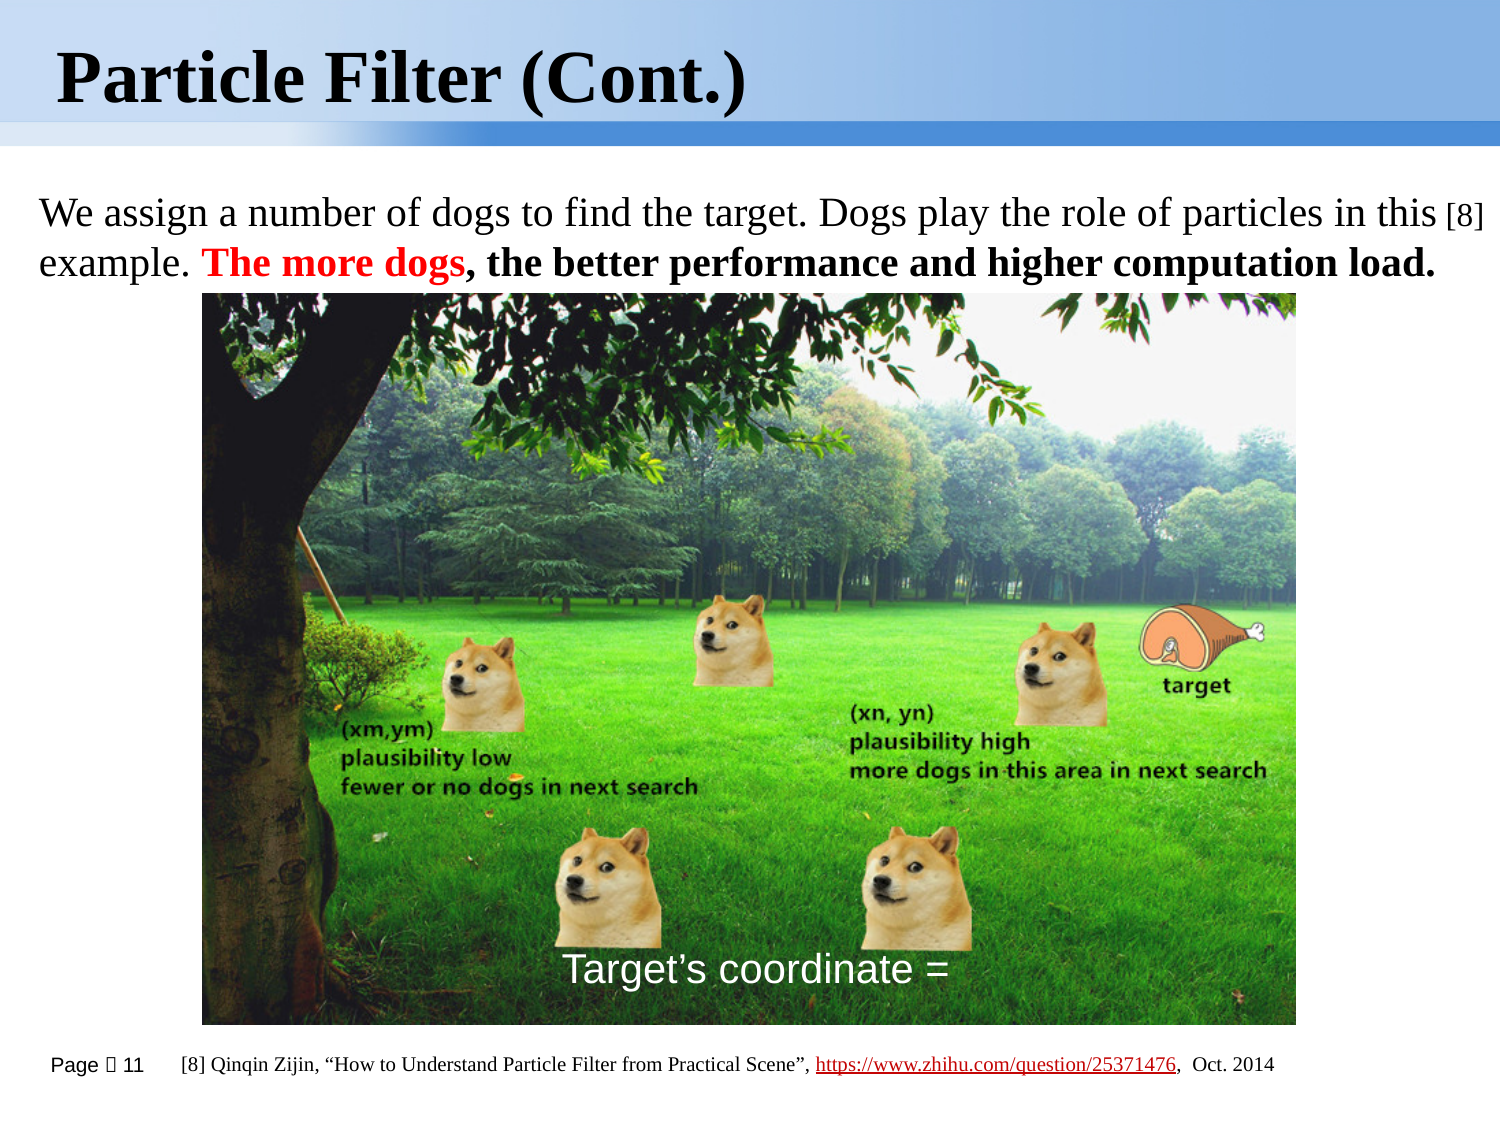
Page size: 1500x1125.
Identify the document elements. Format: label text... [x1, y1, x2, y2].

text_box [8] [1430, 185, 1500, 241]
text_box Particle Filter (Cont.) [41, 20, 1045, 126]
text_box [8] Qinqin Zijin, “How to Understand Particle Filter from Practical Scene”, https://www.zhihu.com/question/25371476, Oct. 2014 [166, 1042, 1290, 1083]
text_box We assign a number of dogs to find the target. Dogs play the role of particles in this example. The more dogs, the better performance and higher computation load. [24, 177, 1486, 293]
picture [0, 0, 1500, 1125]
